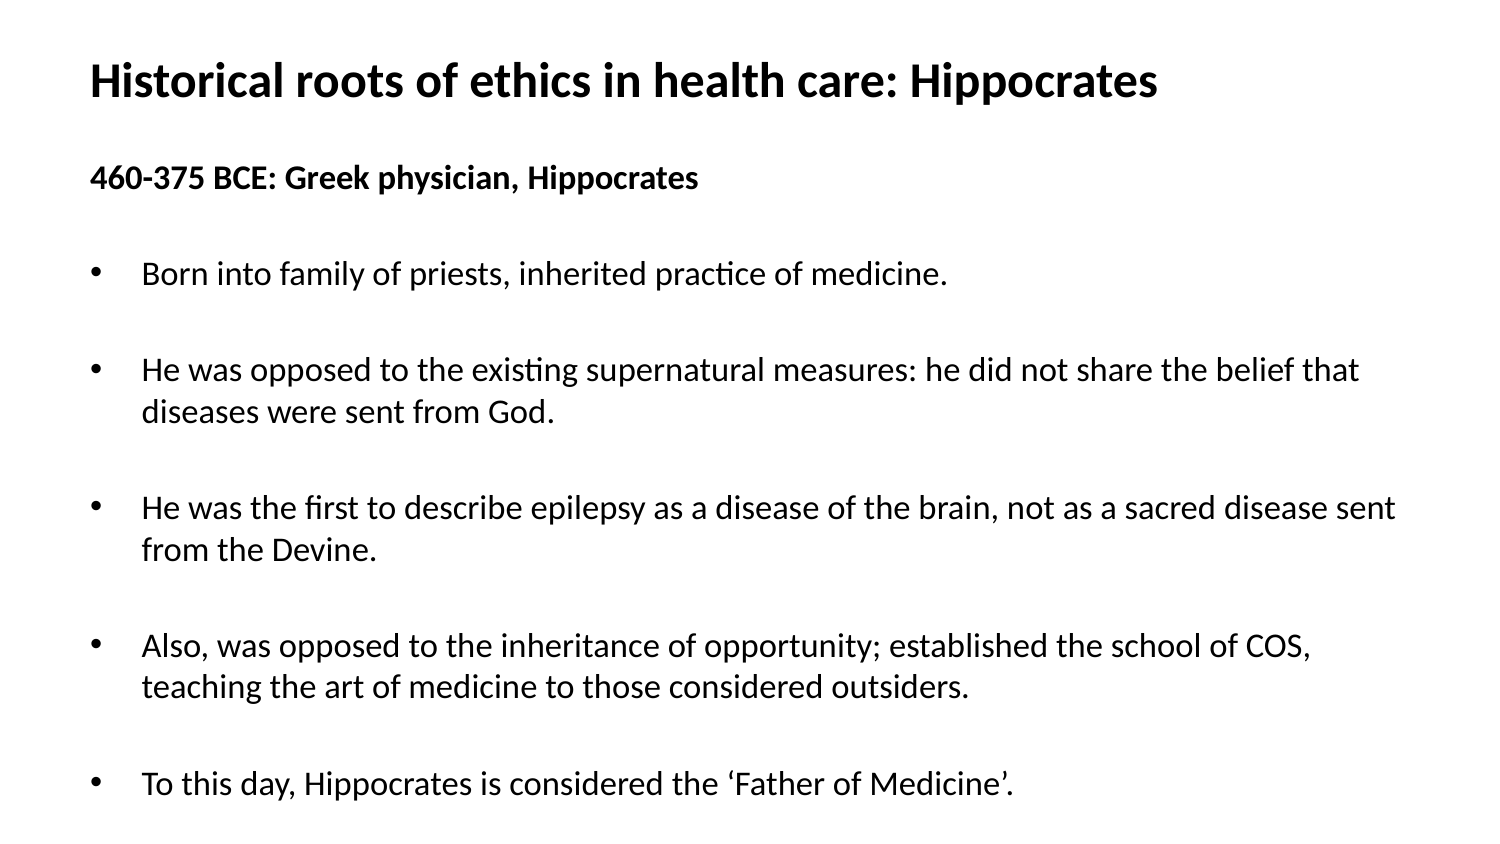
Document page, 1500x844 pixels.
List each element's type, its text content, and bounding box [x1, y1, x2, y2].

list 460-375 BCE: Greek physician, Hippocrates Born into family of priests, inherited practice of medicine. He was opposed to the existing supernatural measures: he did not share the belief that diseases were sent from God. He was the first to describe epilepsy as a disease of the brain, not as a sacred disease sent from the Devine. Also, was opposed to the inheritance of opportunity; established the school of COS, teaching the art of medicine to those considered outsiders. To this day, Hippocrates is considered the ‘Father of Medicine’. [75, 147, 1425, 812]
title Historical roots of ethics in health care: Hippocrates [75, 33, 1425, 121]
